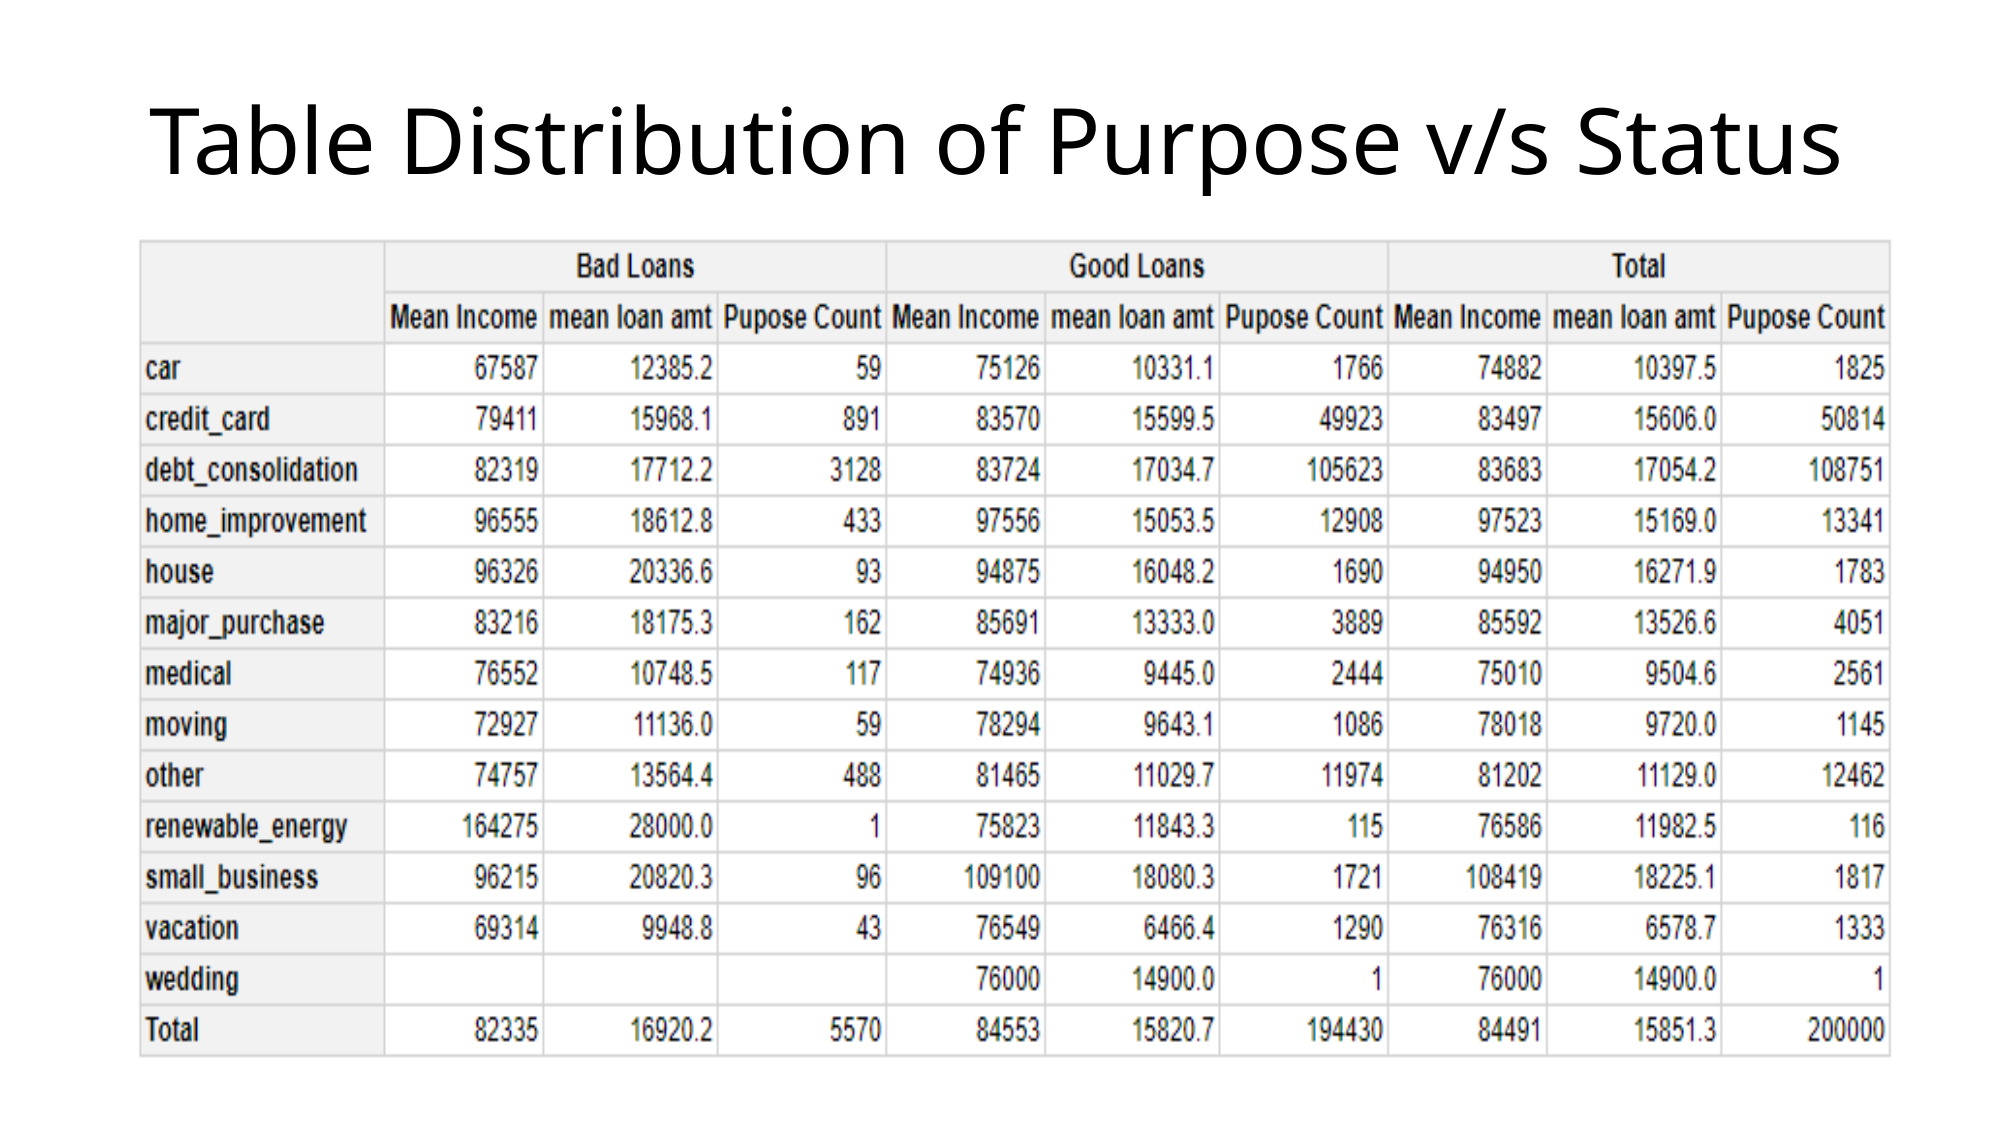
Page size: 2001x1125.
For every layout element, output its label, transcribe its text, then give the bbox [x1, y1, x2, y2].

title Table Distribution of Purpose v/s Status [134, 59, 1879, 230]
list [134, 230, 1901, 1066]
